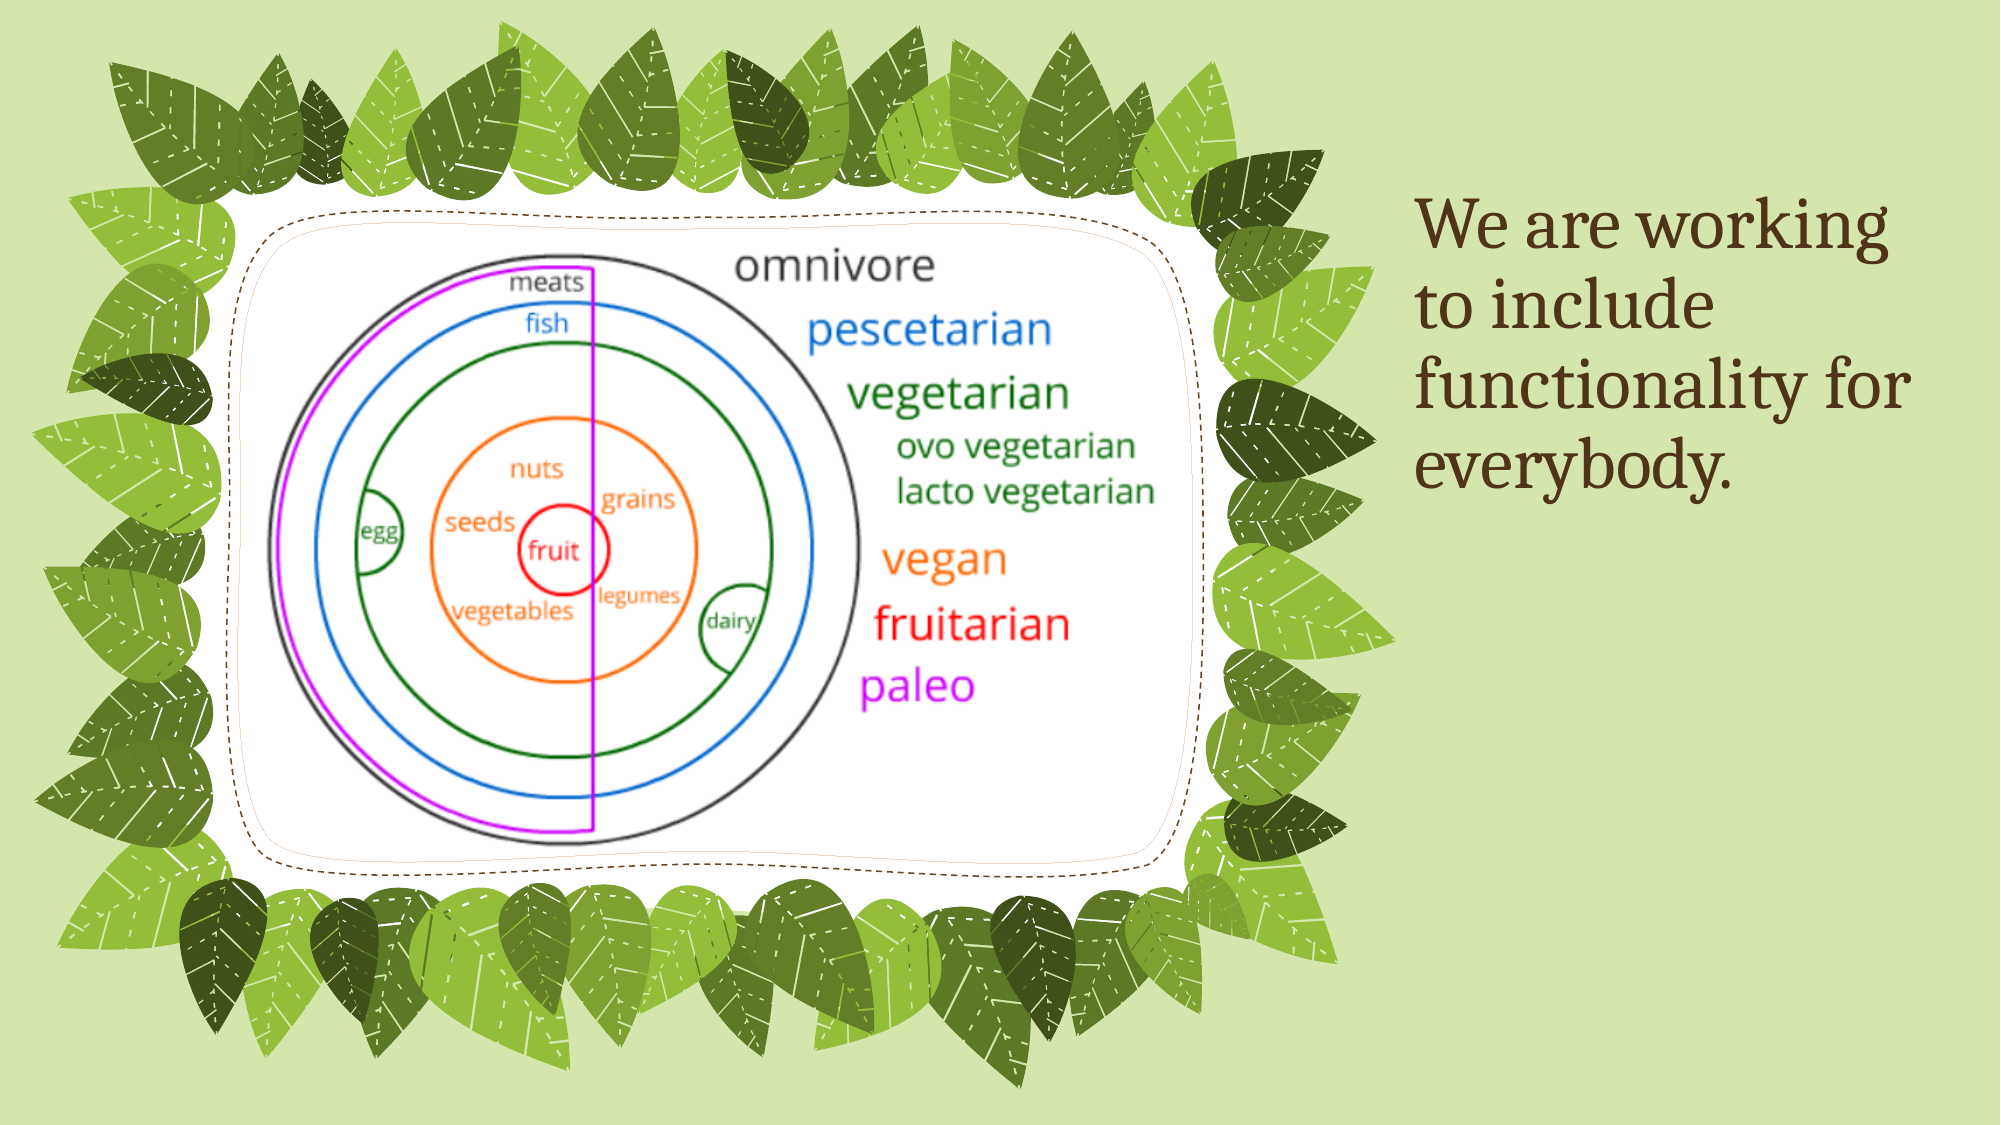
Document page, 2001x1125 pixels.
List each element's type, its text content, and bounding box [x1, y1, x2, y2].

title We are working to include functionality for everybody. [1399, 174, 1938, 513]
picture [237, 222, 1193, 864]
